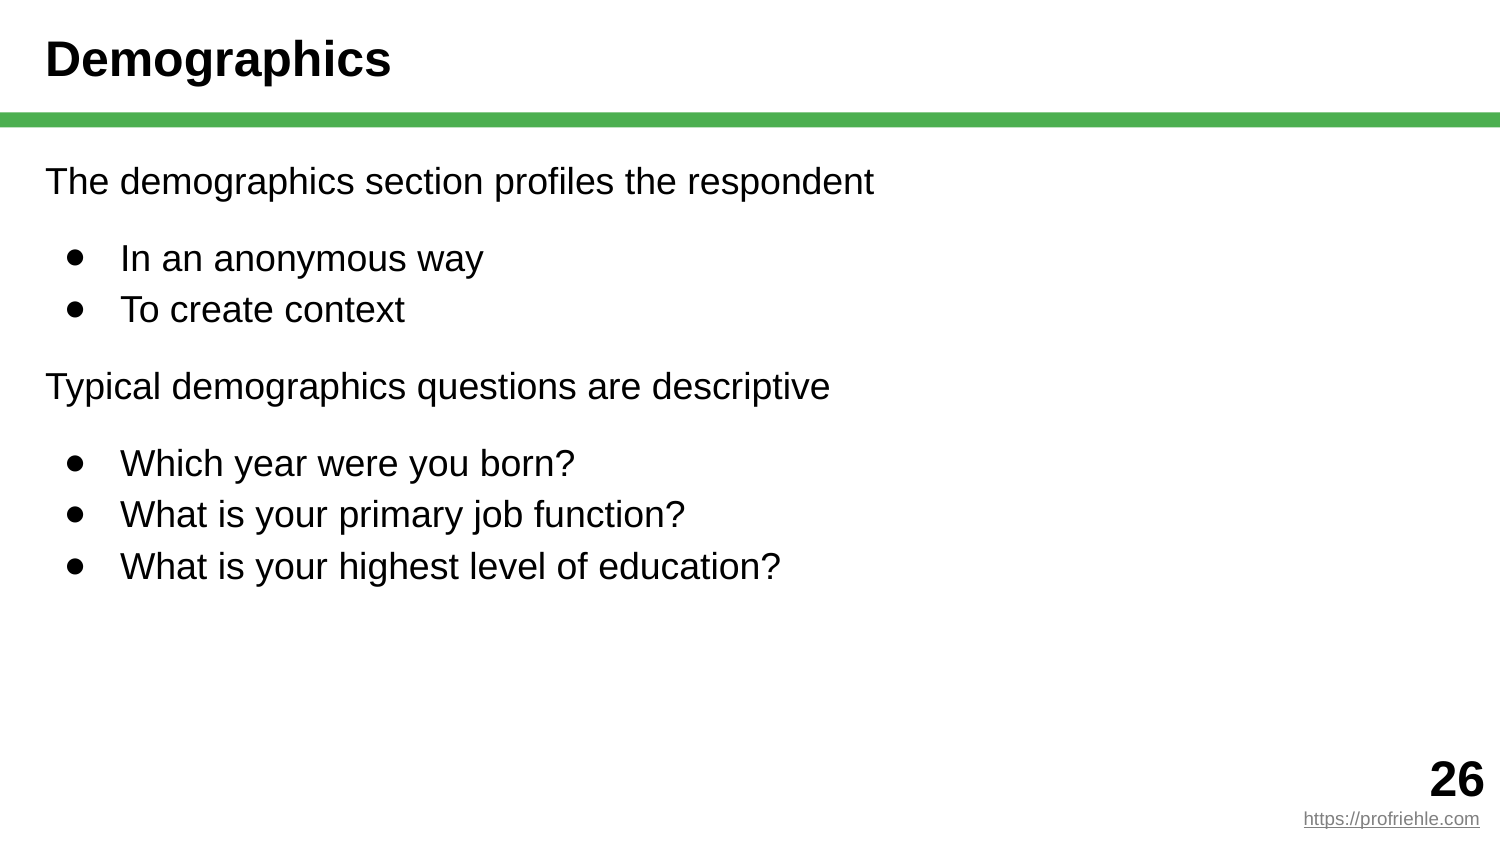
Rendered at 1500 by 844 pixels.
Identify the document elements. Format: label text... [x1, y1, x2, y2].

list The demographics section profiles the respondent In an anonymous way To create context Typical demographics questions are descriptive Which year were you born? What is your primary job function? What is your highest level of education? [45, 150, 1455, 825]
slide_number ‹#› https://profriehle.com [1200, 724, 1500, 844]
title Demographics [0, 0, 1500, 113]
